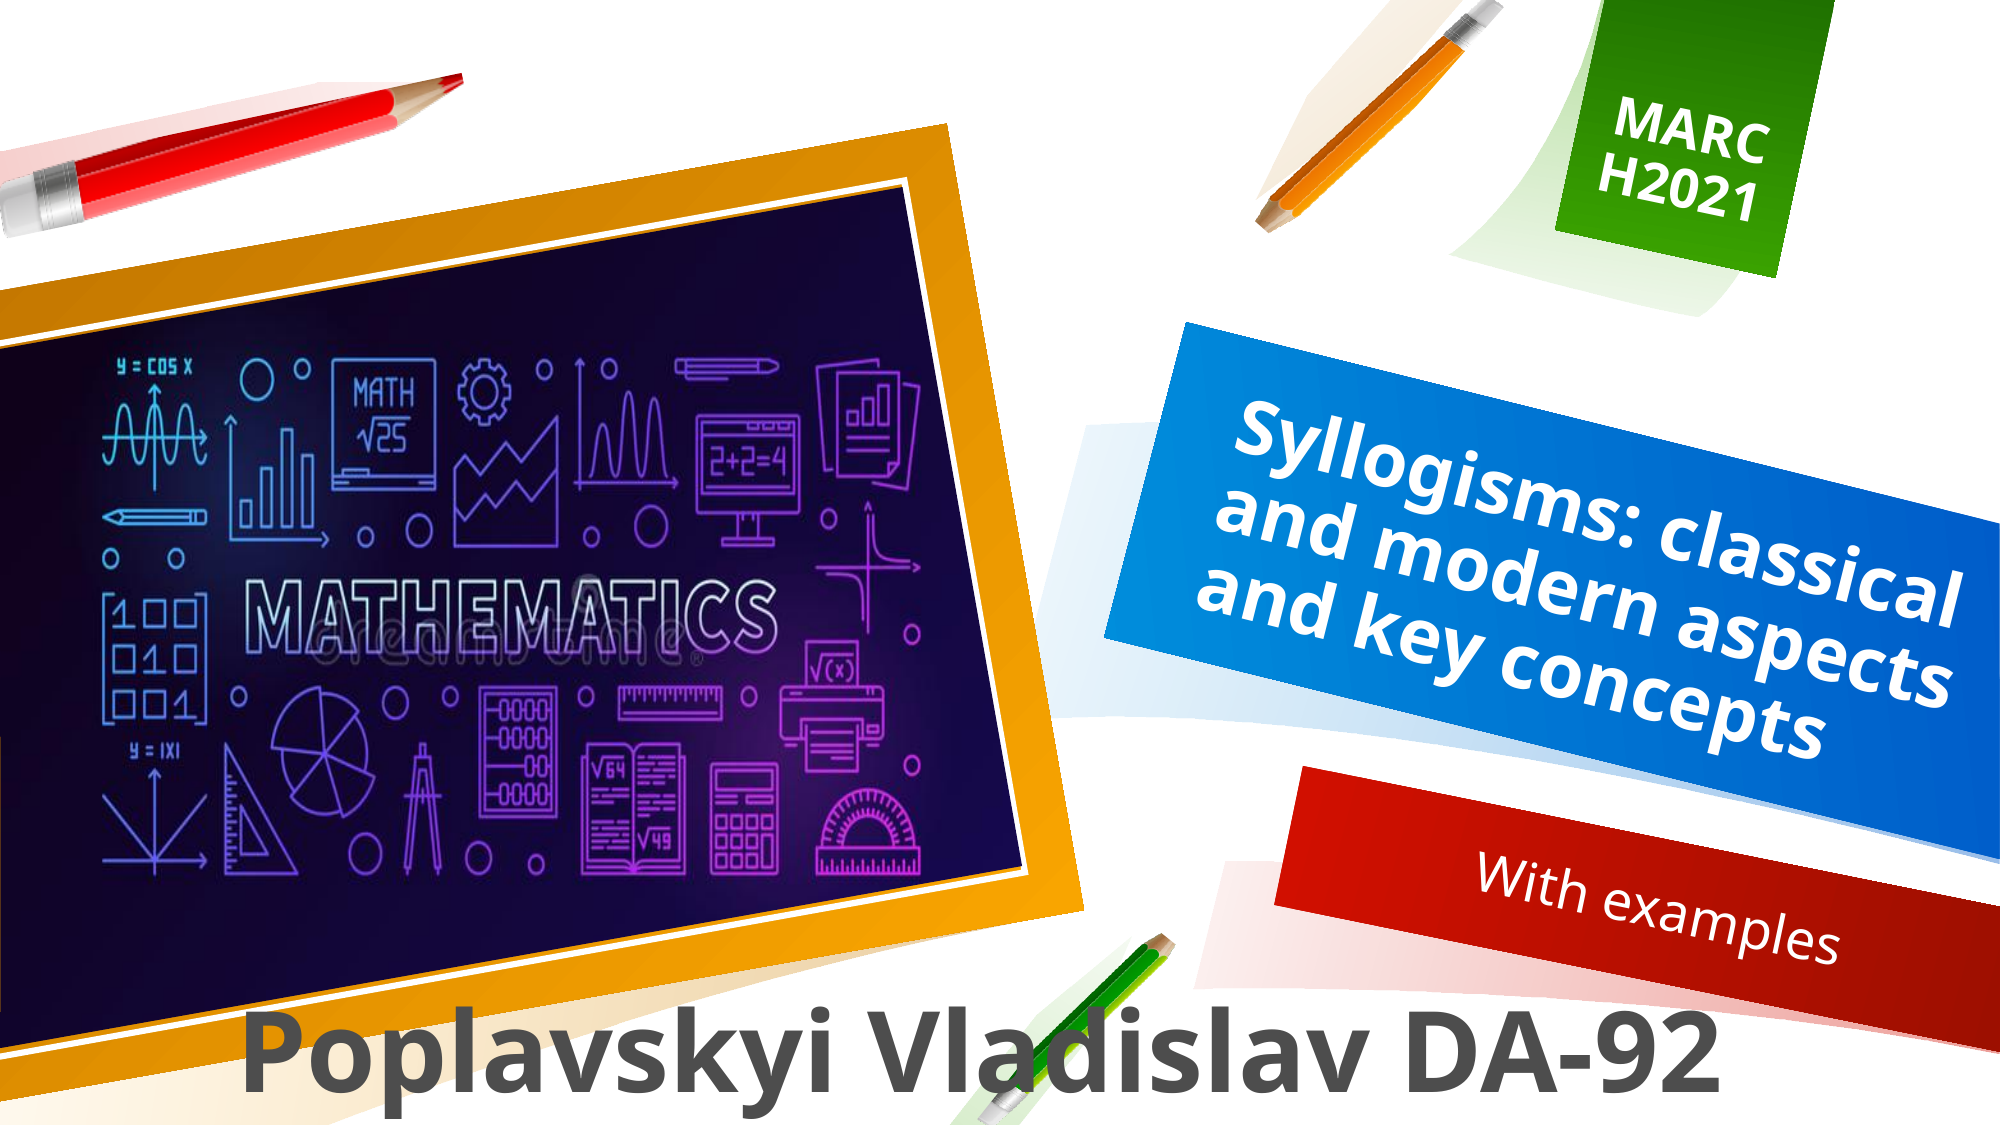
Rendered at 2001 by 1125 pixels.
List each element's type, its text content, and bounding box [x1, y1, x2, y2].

list MARCH2021 [1557, 73, 1811, 259]
picture [1094, 915, 1193, 972]
subtitle With examples [1325, 775, 1991, 1049]
picture [0, 72, 1023, 1049]
text_box Poplavskyi Vladislav DA-92 [220, 972, 1739, 1123]
title Syllogisms: classical and modern aspects and key concepts [1166, 355, 2000, 839]
picture [1237, 0, 1511, 251]
